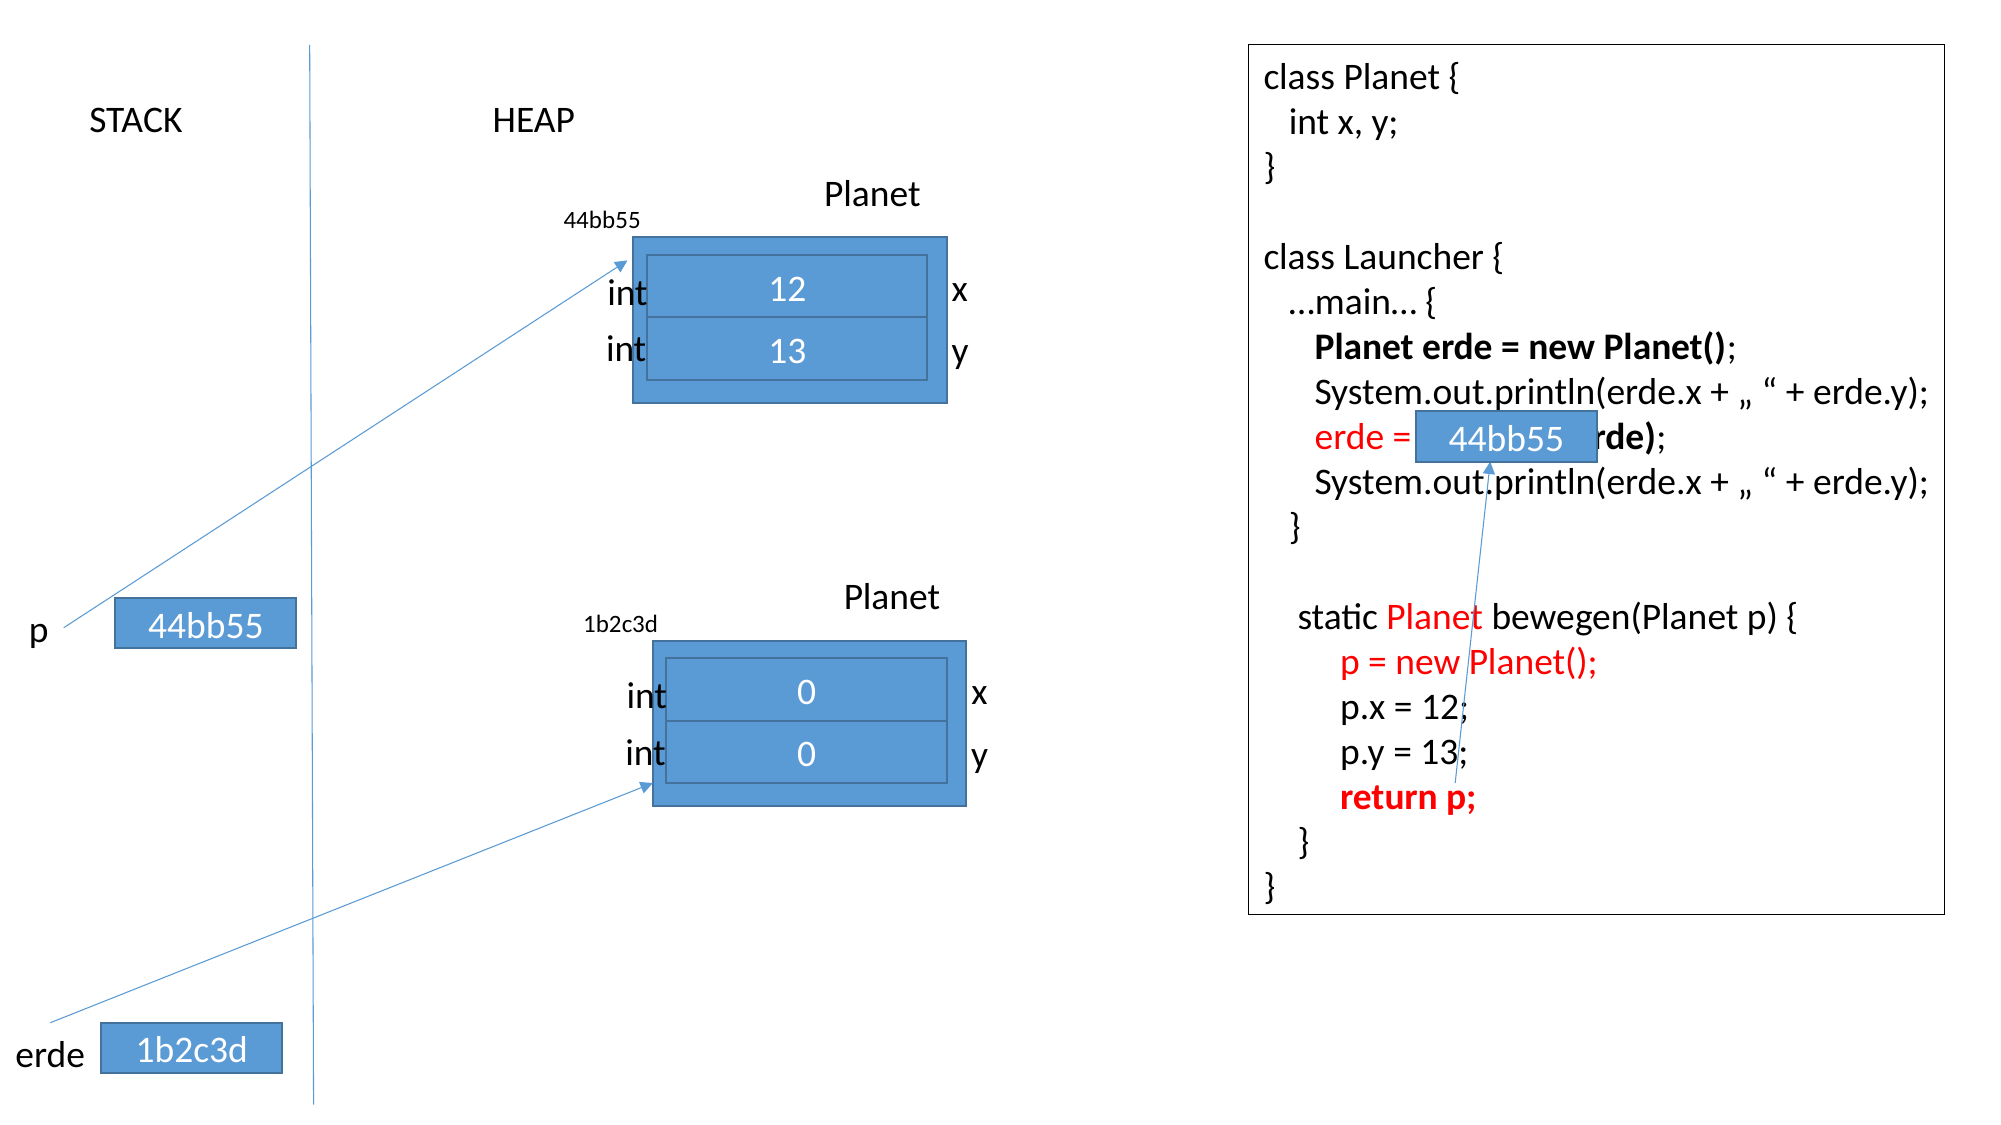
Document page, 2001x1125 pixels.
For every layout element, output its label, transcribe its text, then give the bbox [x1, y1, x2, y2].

text_box x [936, 256, 983, 316]
text_box HEAP [477, 87, 590, 148]
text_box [309, 44, 314, 260]
text_box 44bb55 [548, 196, 656, 241]
text_box int [610, 720, 681, 781]
text_box 13 [646, 316, 928, 381]
text_box STACK [74, 87, 198, 148]
text_box int [611, 663, 682, 724]
text_box y [936, 318, 984, 379]
text_box Planet [809, 161, 936, 222]
text_box 0 [665, 720, 948, 784]
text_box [64, 260, 628, 629]
text_box int [628, 316, 662, 377]
text_box class Planet { int x, y; } class Launcher { …main… { Planet erde = new Planet(); System.out.println(erde.x + „ “ + erde.y); erde = bewegen(erde); System.out.println(erde.x + „ “ + erde.y); } static Planet bewegen(Planet p) { p = new Planet(); p.x = 12; p.y = 13; return p; } } [1248, 44, 1945, 915]
text_box [632, 236, 948, 404]
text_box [1455, 461, 1491, 784]
text_box erde [0, 1022, 101, 1083]
text_box [652, 640, 967, 807]
text_box 0 [665, 657, 948, 720]
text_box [50, 783, 653, 1023]
text_box int [628, 260, 663, 321]
text_box y [956, 722, 1004, 783]
text_box 44bb55 [114, 629, 297, 649]
text_box x [956, 659, 1003, 720]
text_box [309, 1023, 314, 1105]
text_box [309, 629, 314, 783]
text_box 1b2c3d [568, 599, 674, 645]
text_box Planet [828, 564, 956, 625]
text_box 44bb55 [1415, 410, 1598, 463]
text_box 1b2c3d [101, 1023, 283, 1074]
text_box p [14, 597, 64, 658]
text_box 12 [646, 254, 928, 316]
